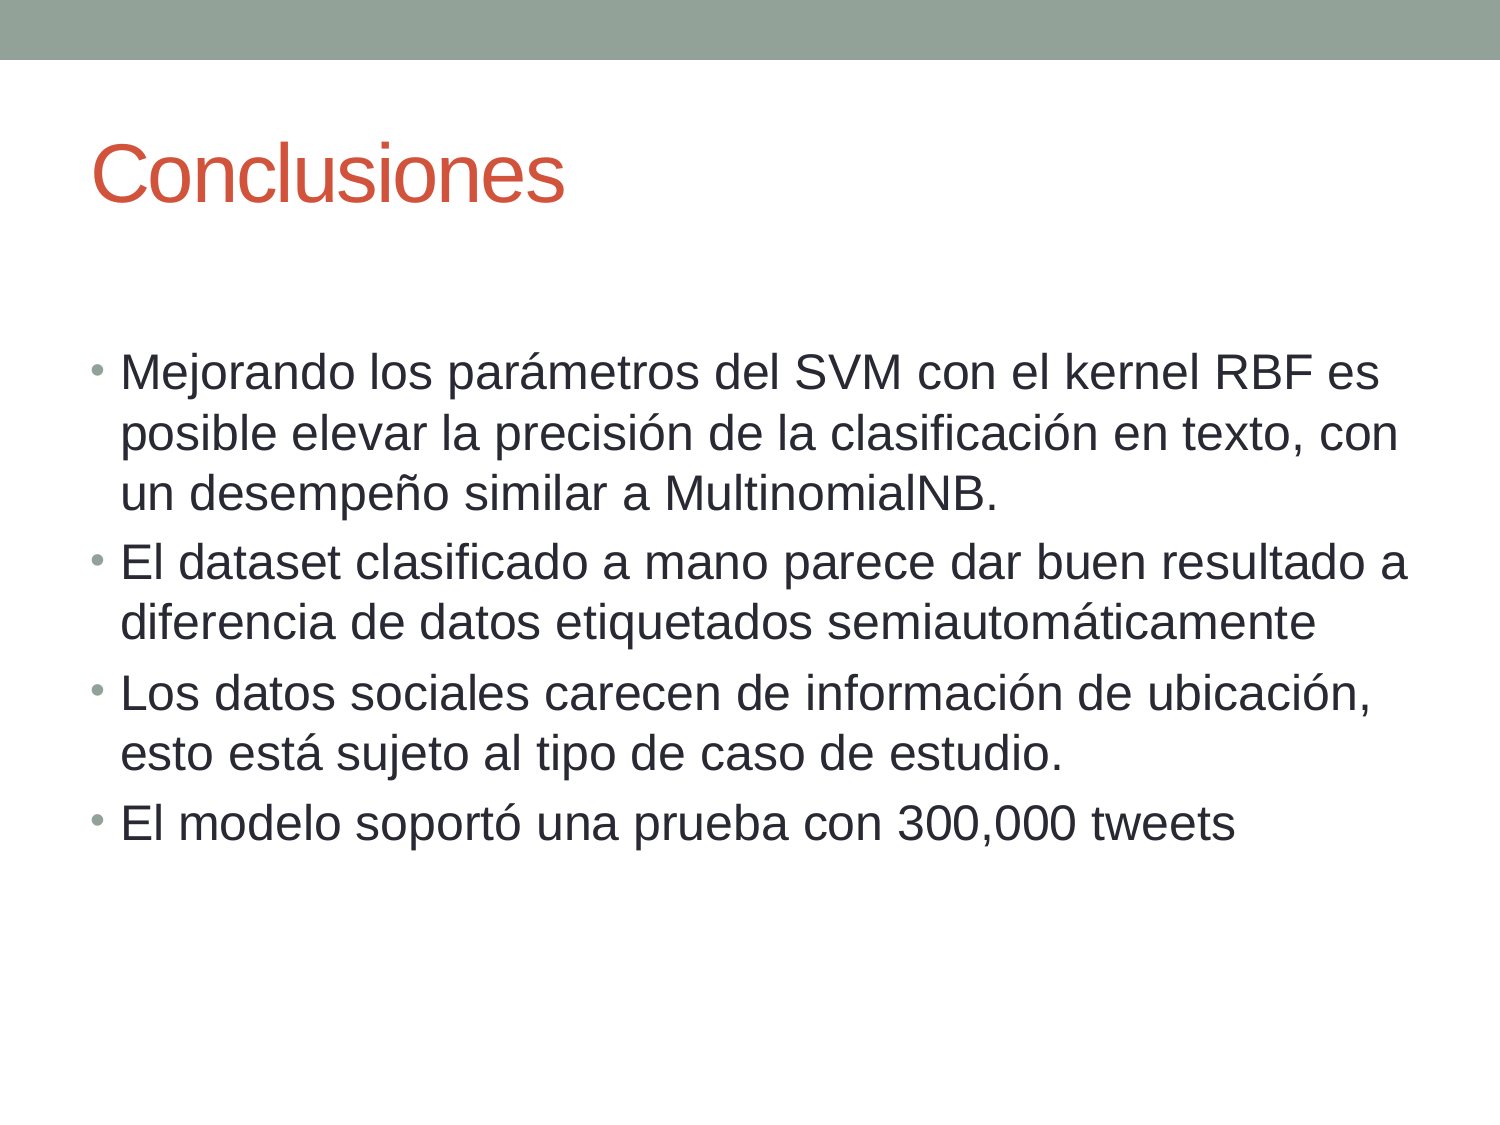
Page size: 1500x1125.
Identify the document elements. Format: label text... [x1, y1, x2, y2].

list Mejorando los parámetros del SVM con el kernel RBF es posible elevar la precisión de la clasificación en texto, con un desempeño similar a MultinomialNB. El dataset clasificado a mano parece dar buen resultado a diferencia de datos etiquetados semiautomáticamente Los datos sociales carecen de información de ubicación, esto está sujeto al tipo de caso de estudio. El modelo soportó una prueba con 300,000 tweets [75, 262, 1425, 1063]
title Conclusiones [75, 87, 1425, 250]
